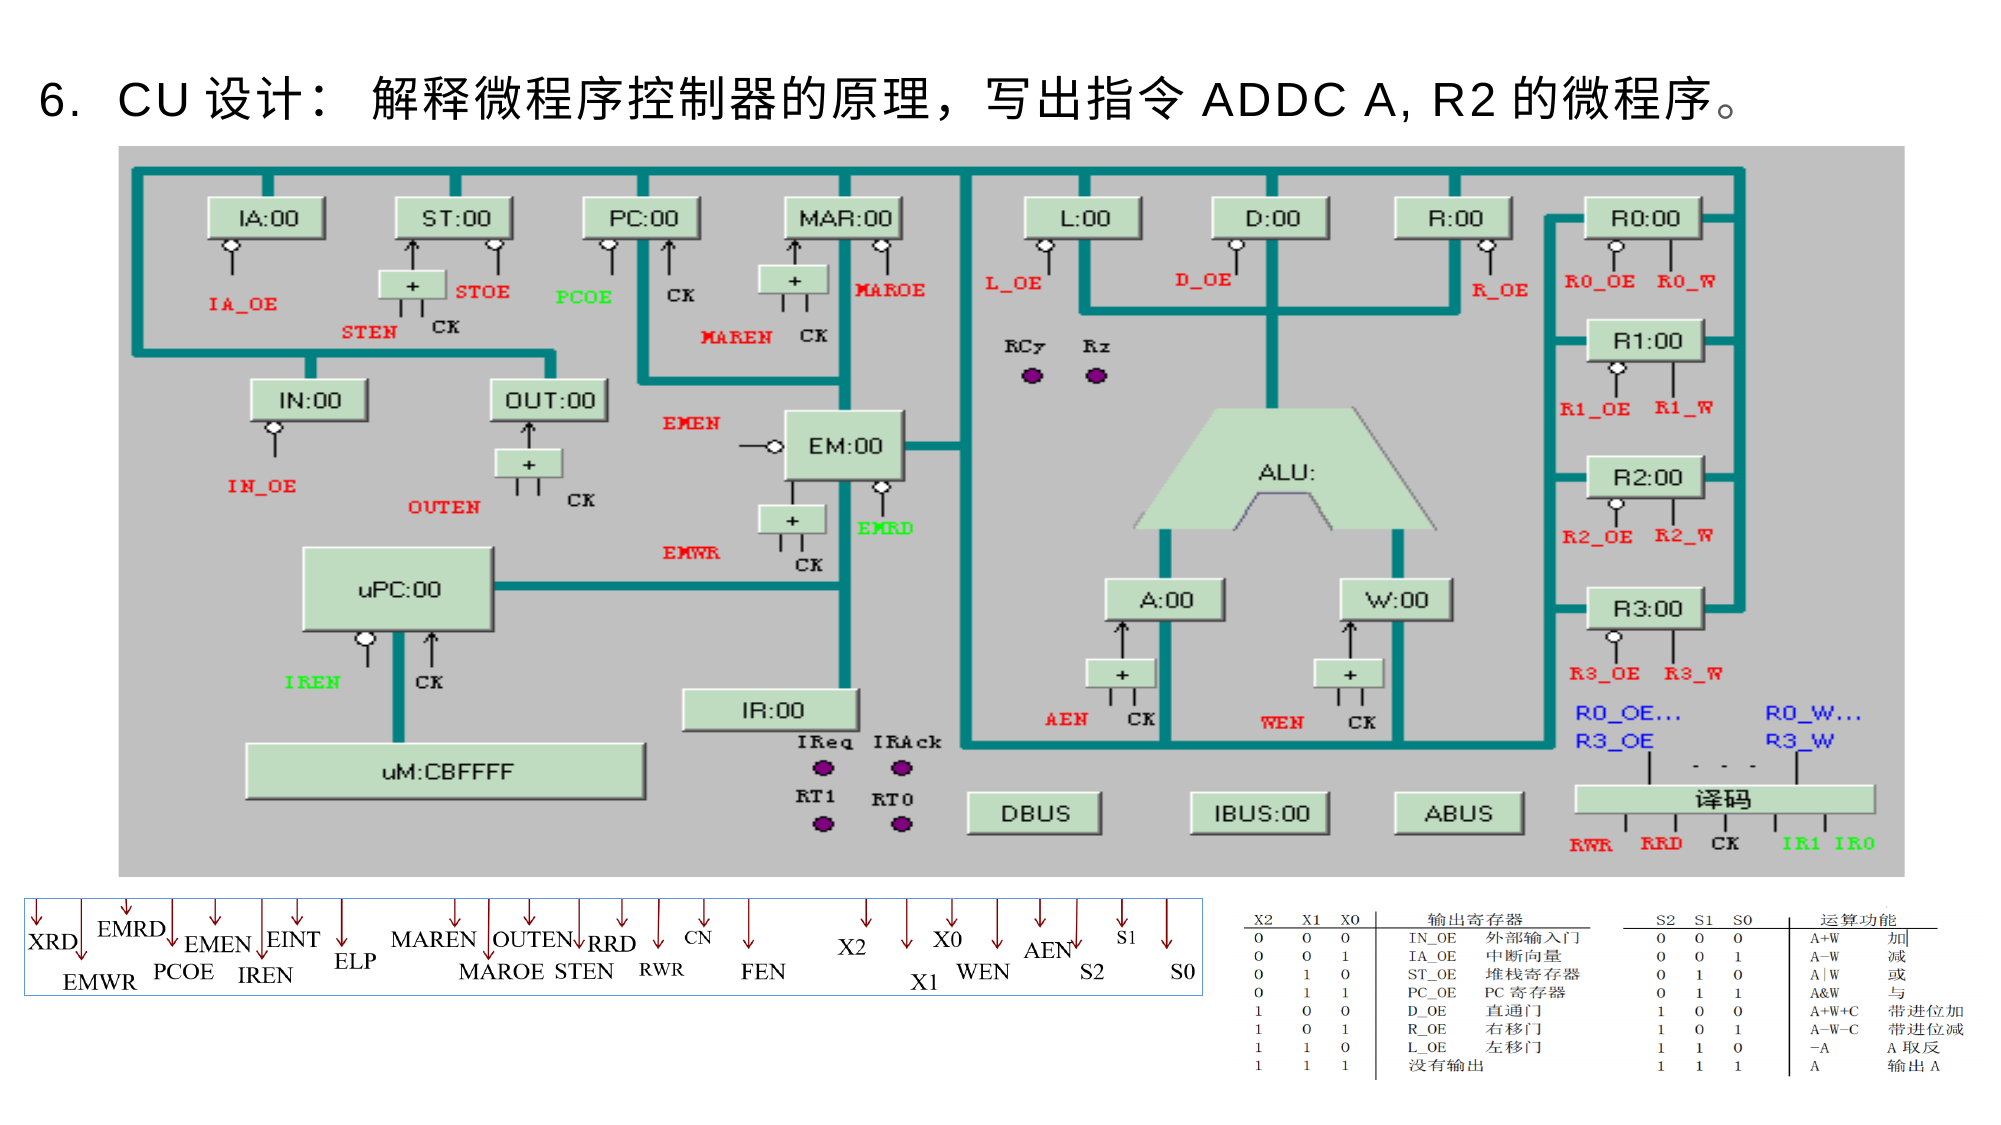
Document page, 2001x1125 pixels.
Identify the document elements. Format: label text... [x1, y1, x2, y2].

picture [1226, 906, 1985, 1080]
picture [118, 146, 1905, 877]
picture [23, 898, 1203, 996]
list 6. CU设计： 解释微程序控制器的原理，写出指令ADDC A, R2的微程序。 [24, 44, 1876, 825]
